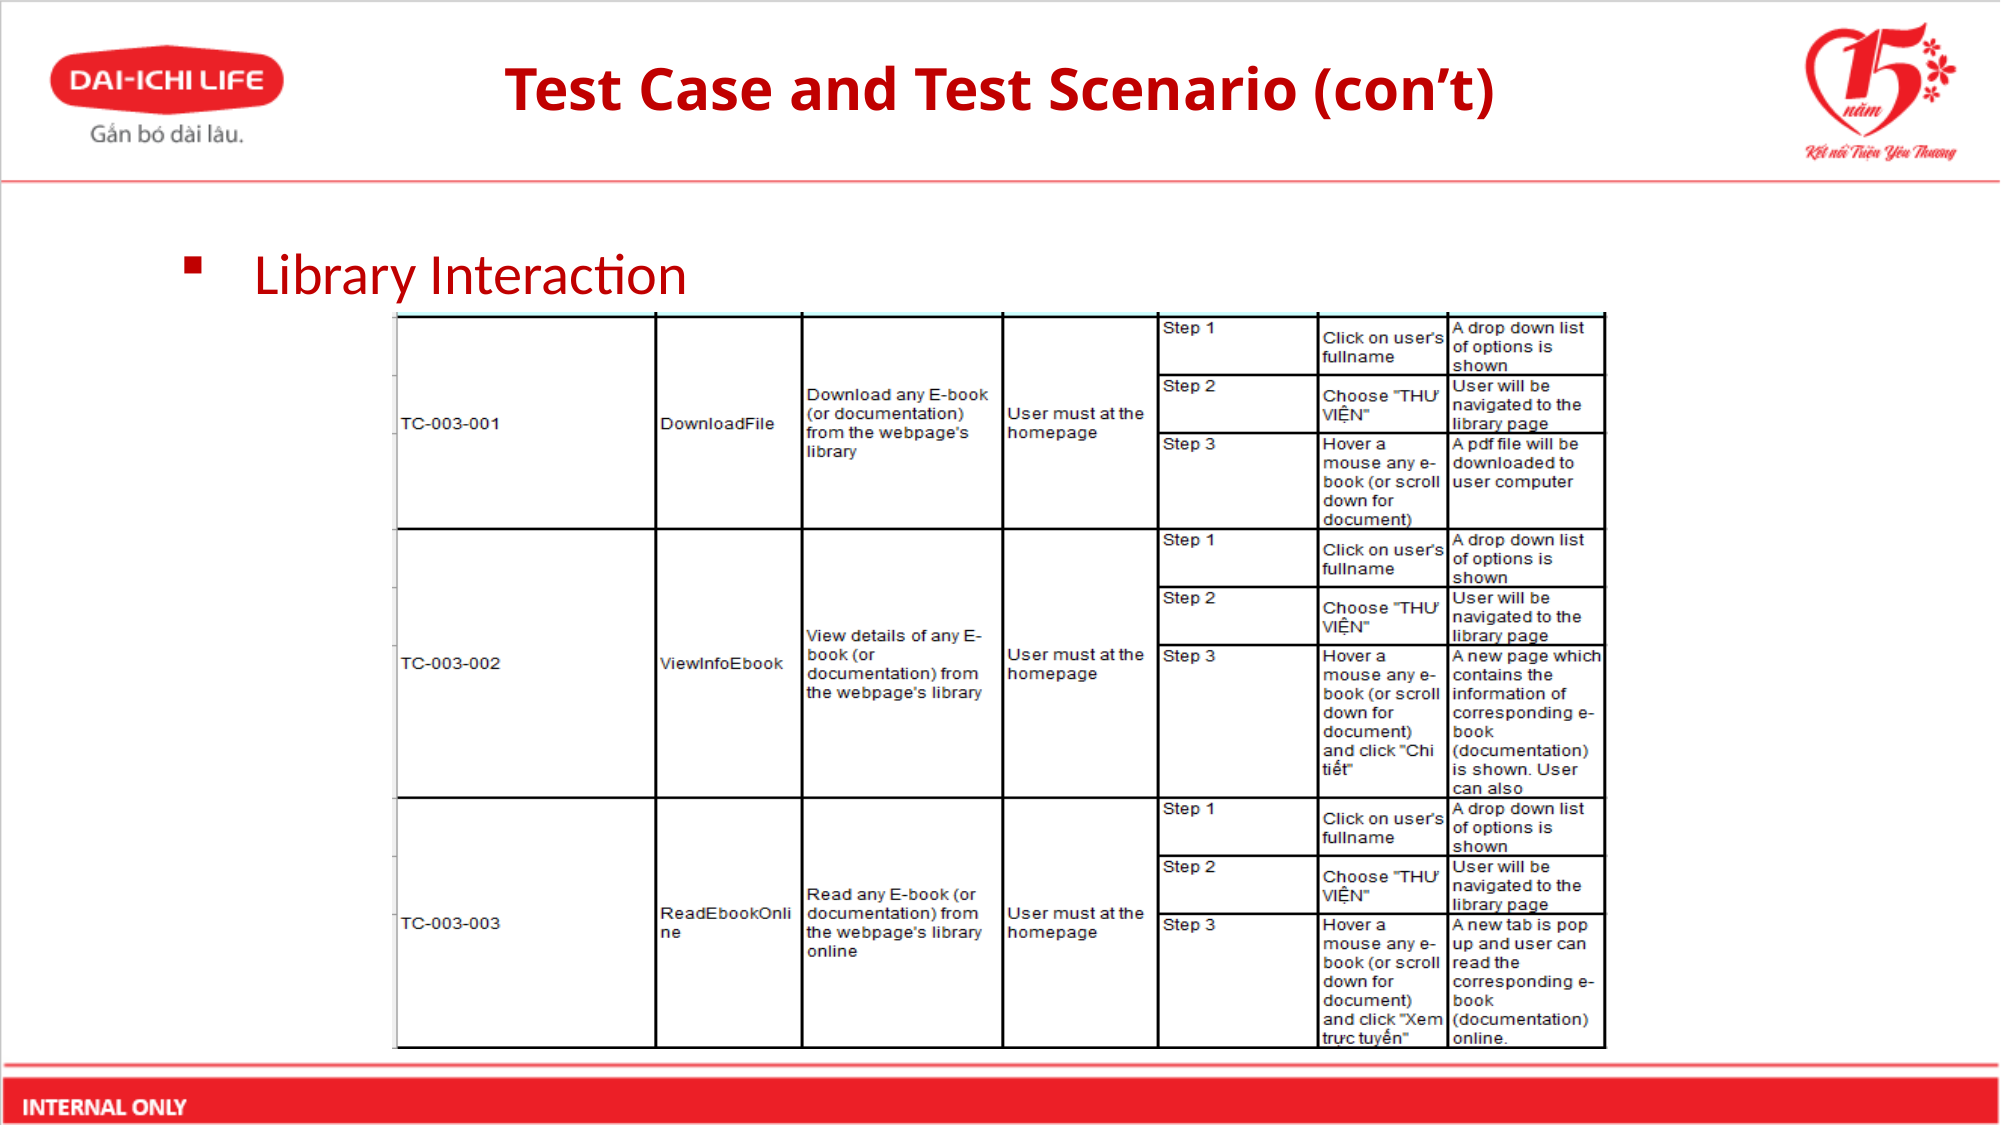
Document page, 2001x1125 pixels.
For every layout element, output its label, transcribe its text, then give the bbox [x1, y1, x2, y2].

text_box Library Interaction [164, 222, 1445, 330]
title Test Case and Test Scenario (con’t) [360, 15, 1640, 168]
picture [0, 0, 2001, 1125]
